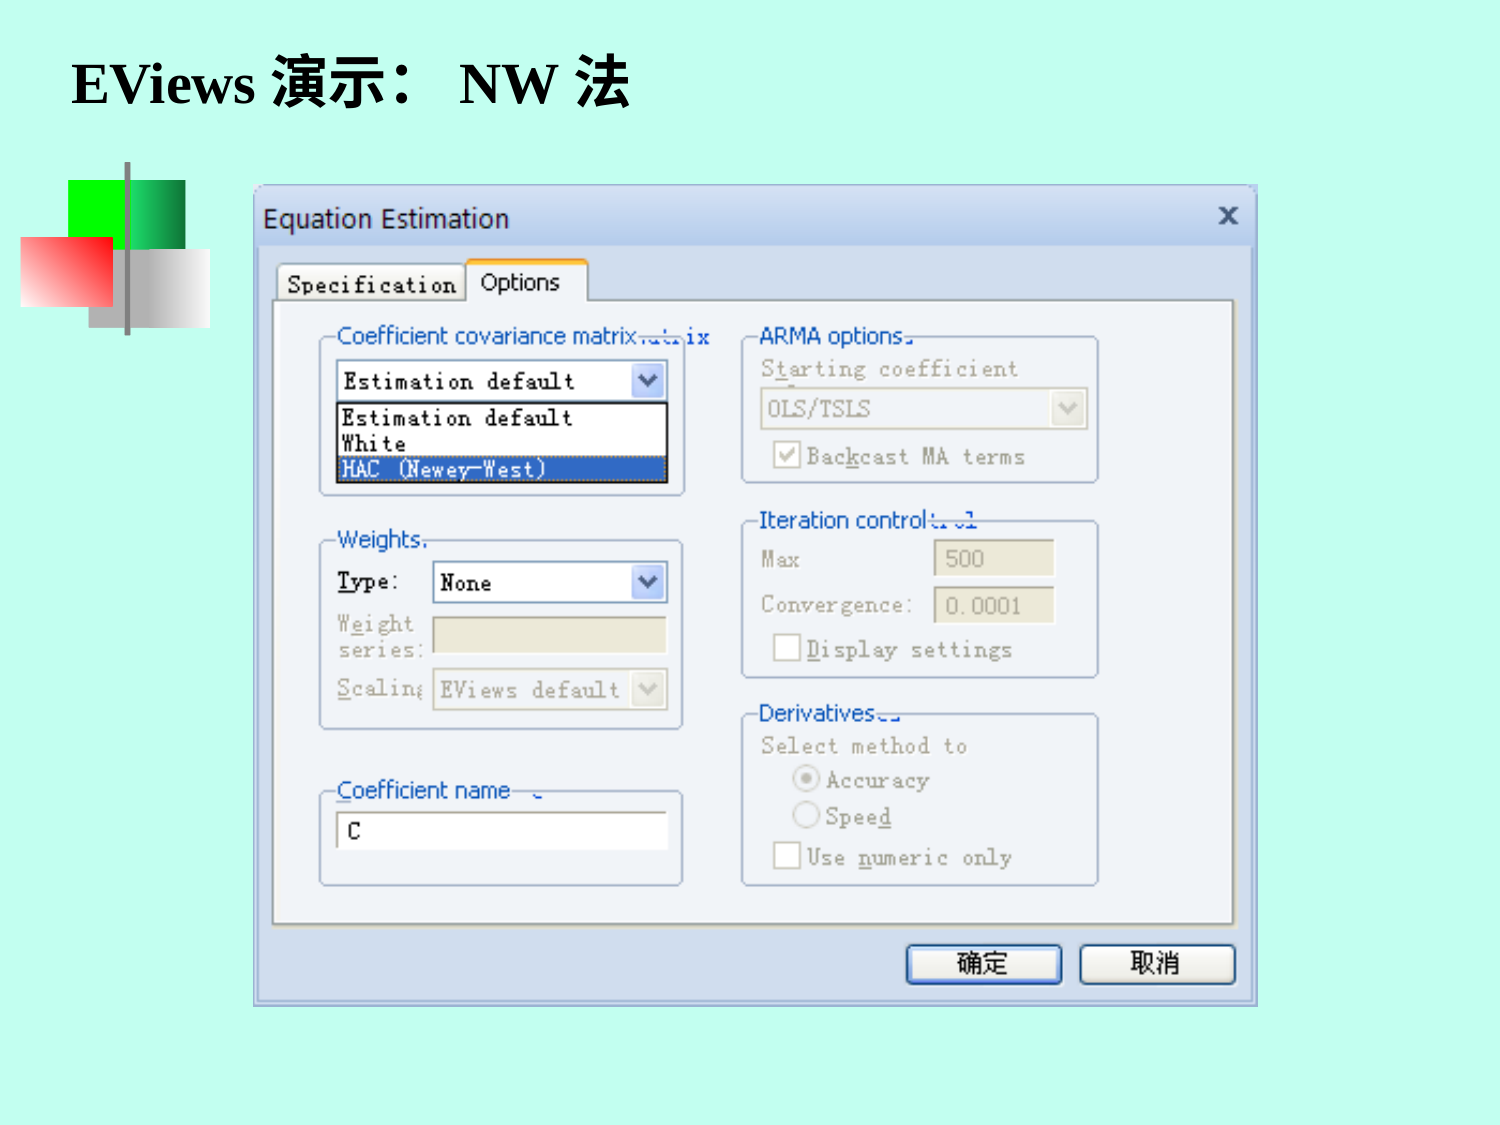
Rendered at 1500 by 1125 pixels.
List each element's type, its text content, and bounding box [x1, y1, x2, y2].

picture [253, 184, 1258, 1007]
text_box EViews演示：NW法 [56, 37, 647, 123]
